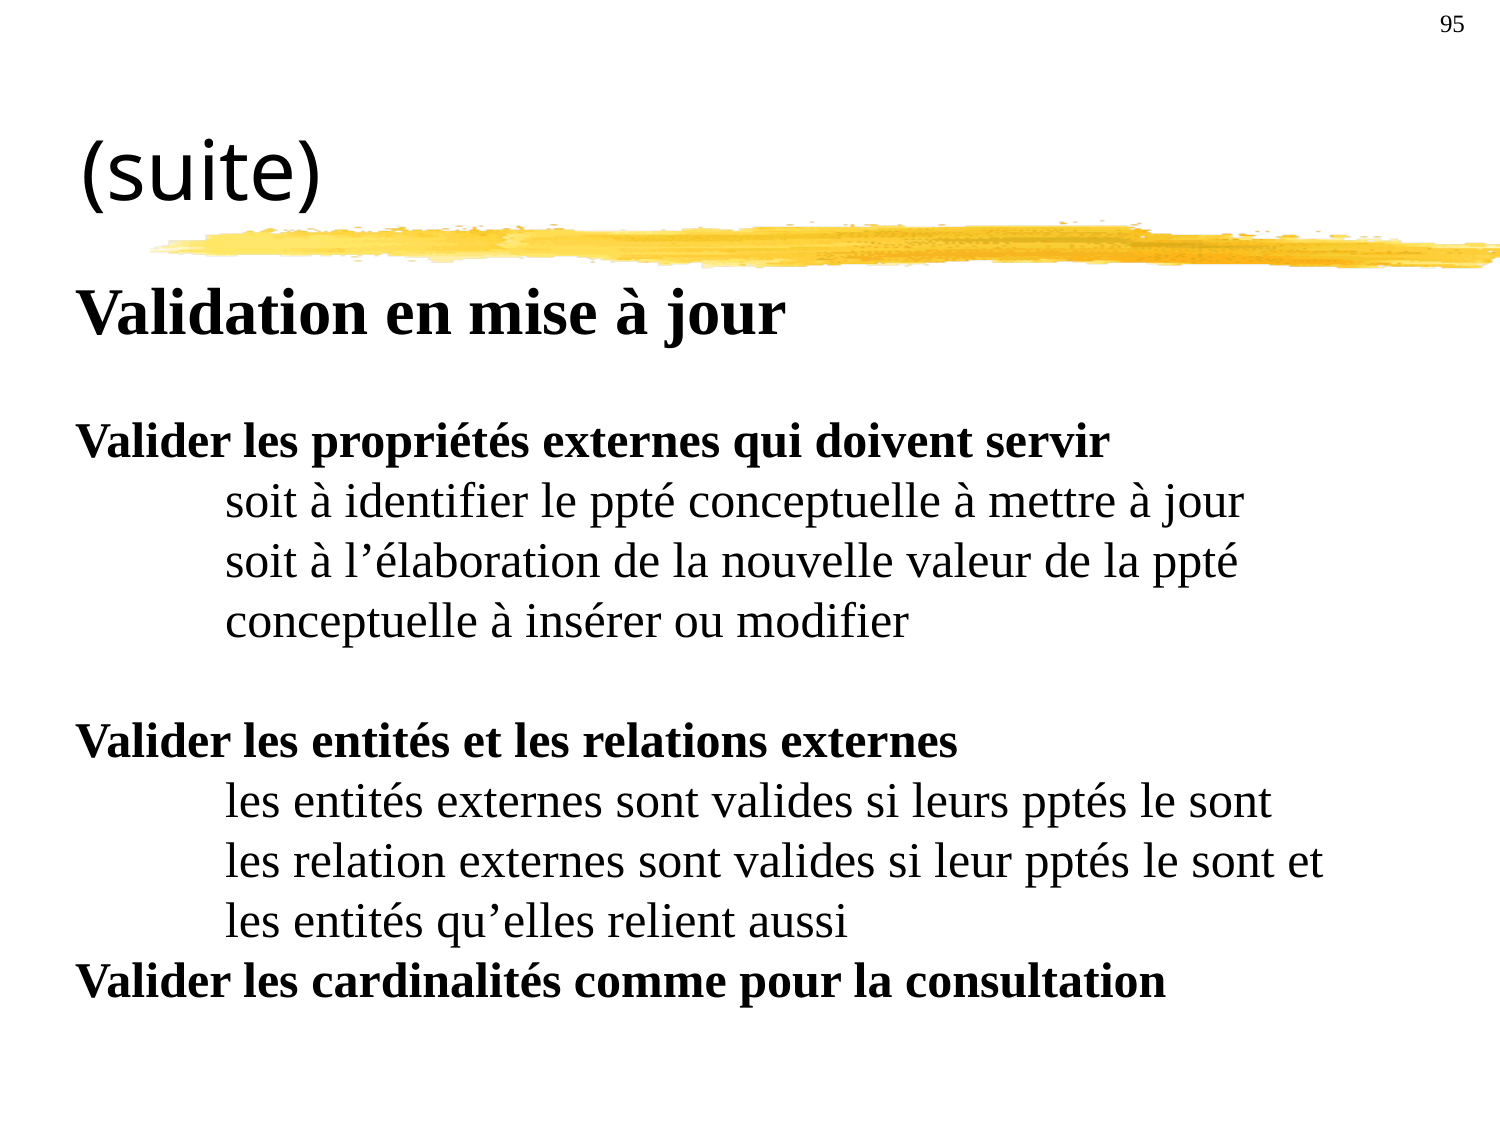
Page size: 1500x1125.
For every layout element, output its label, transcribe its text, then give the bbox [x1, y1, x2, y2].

picture [150, 215, 1500, 279]
title (suite) [66, 37, 1342, 225]
text_box Validation en mise à jour Valider les propriétés externes qui doivent servir soit à identifier le ppté conceptuelle à mettre à jour soit à l’élaboration de la nouvelle valeur de la ppté conceptuelle à insérer ou modifier Valider les entités et les relations externes les entités externes sont valides si leurs pptés le sont les relation externes sont valides si leur pptés le sont et les entités qu’elles relient aussi Valider les cardinalités comme pour la consultation [59, 259, 1375, 1015]
text_box 95 [1424, 0, 1500, 46]
